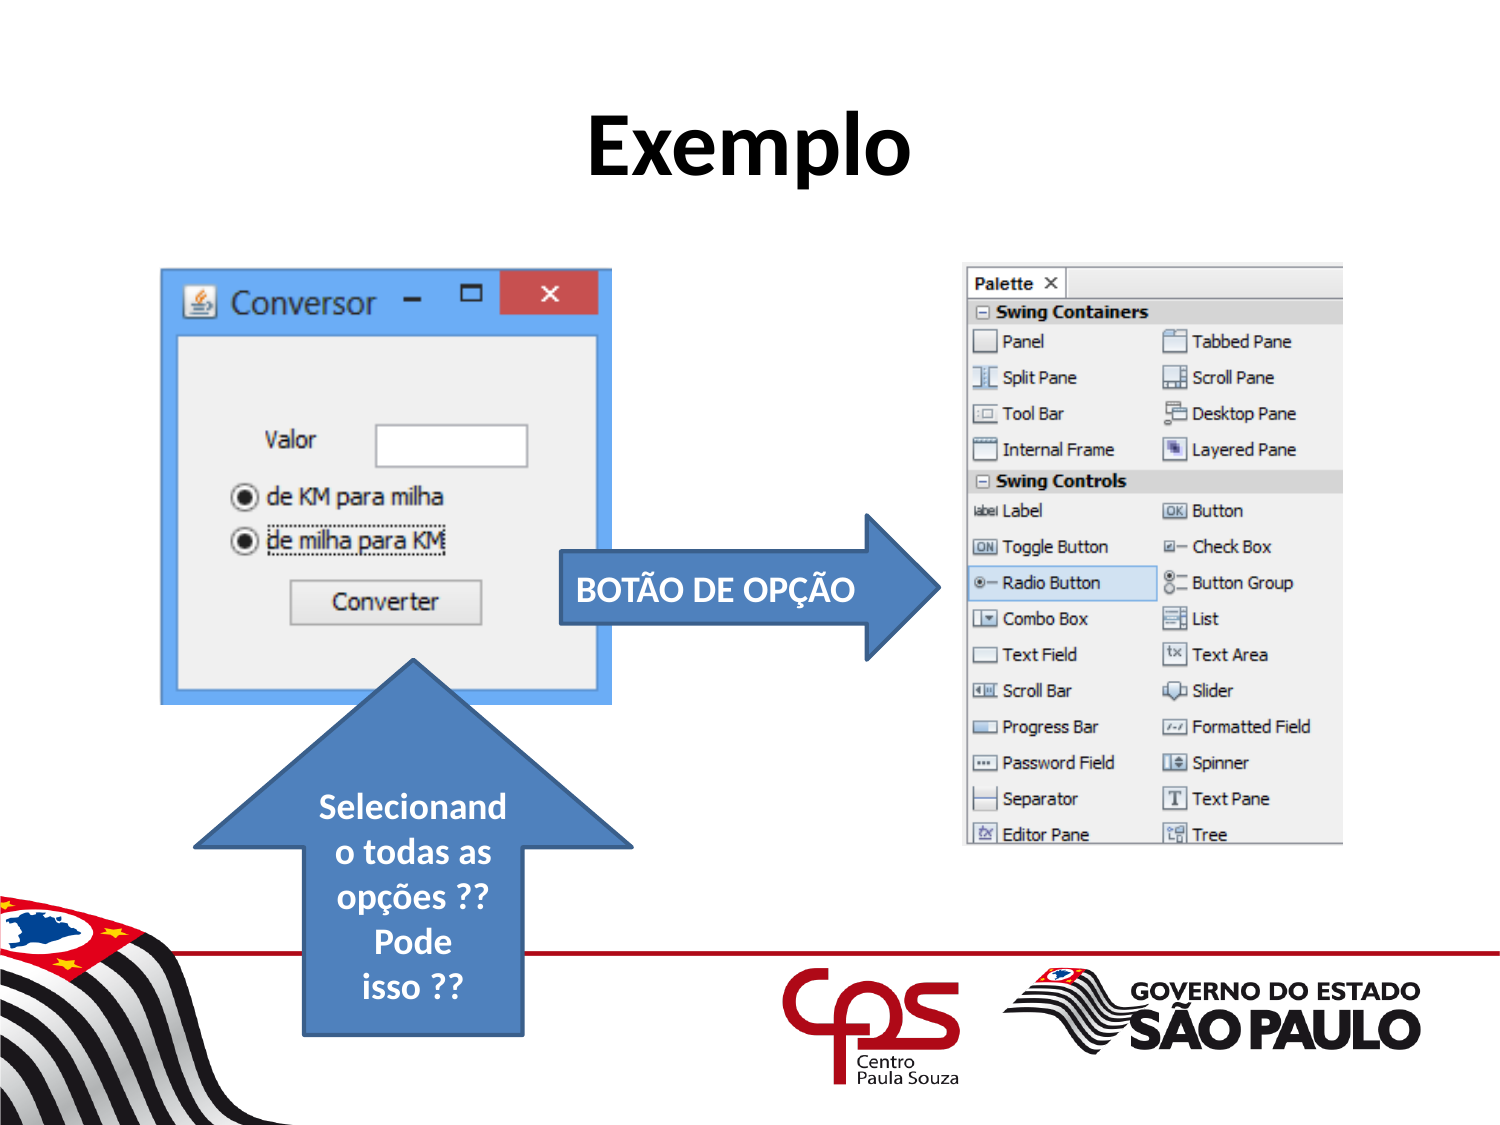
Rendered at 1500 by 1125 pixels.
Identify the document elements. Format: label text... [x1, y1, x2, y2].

text_box Selecionando todas as opções ?? Pode isso ?? [192, 713, 634, 1038]
text_box BOTÃO DE OPÇÃO [617, 513, 942, 662]
picture [159, 266, 612, 705]
picture [962, 262, 1343, 846]
title Exemplo [75, 45, 1425, 233]
picture [0, 896, 1500, 1125]
